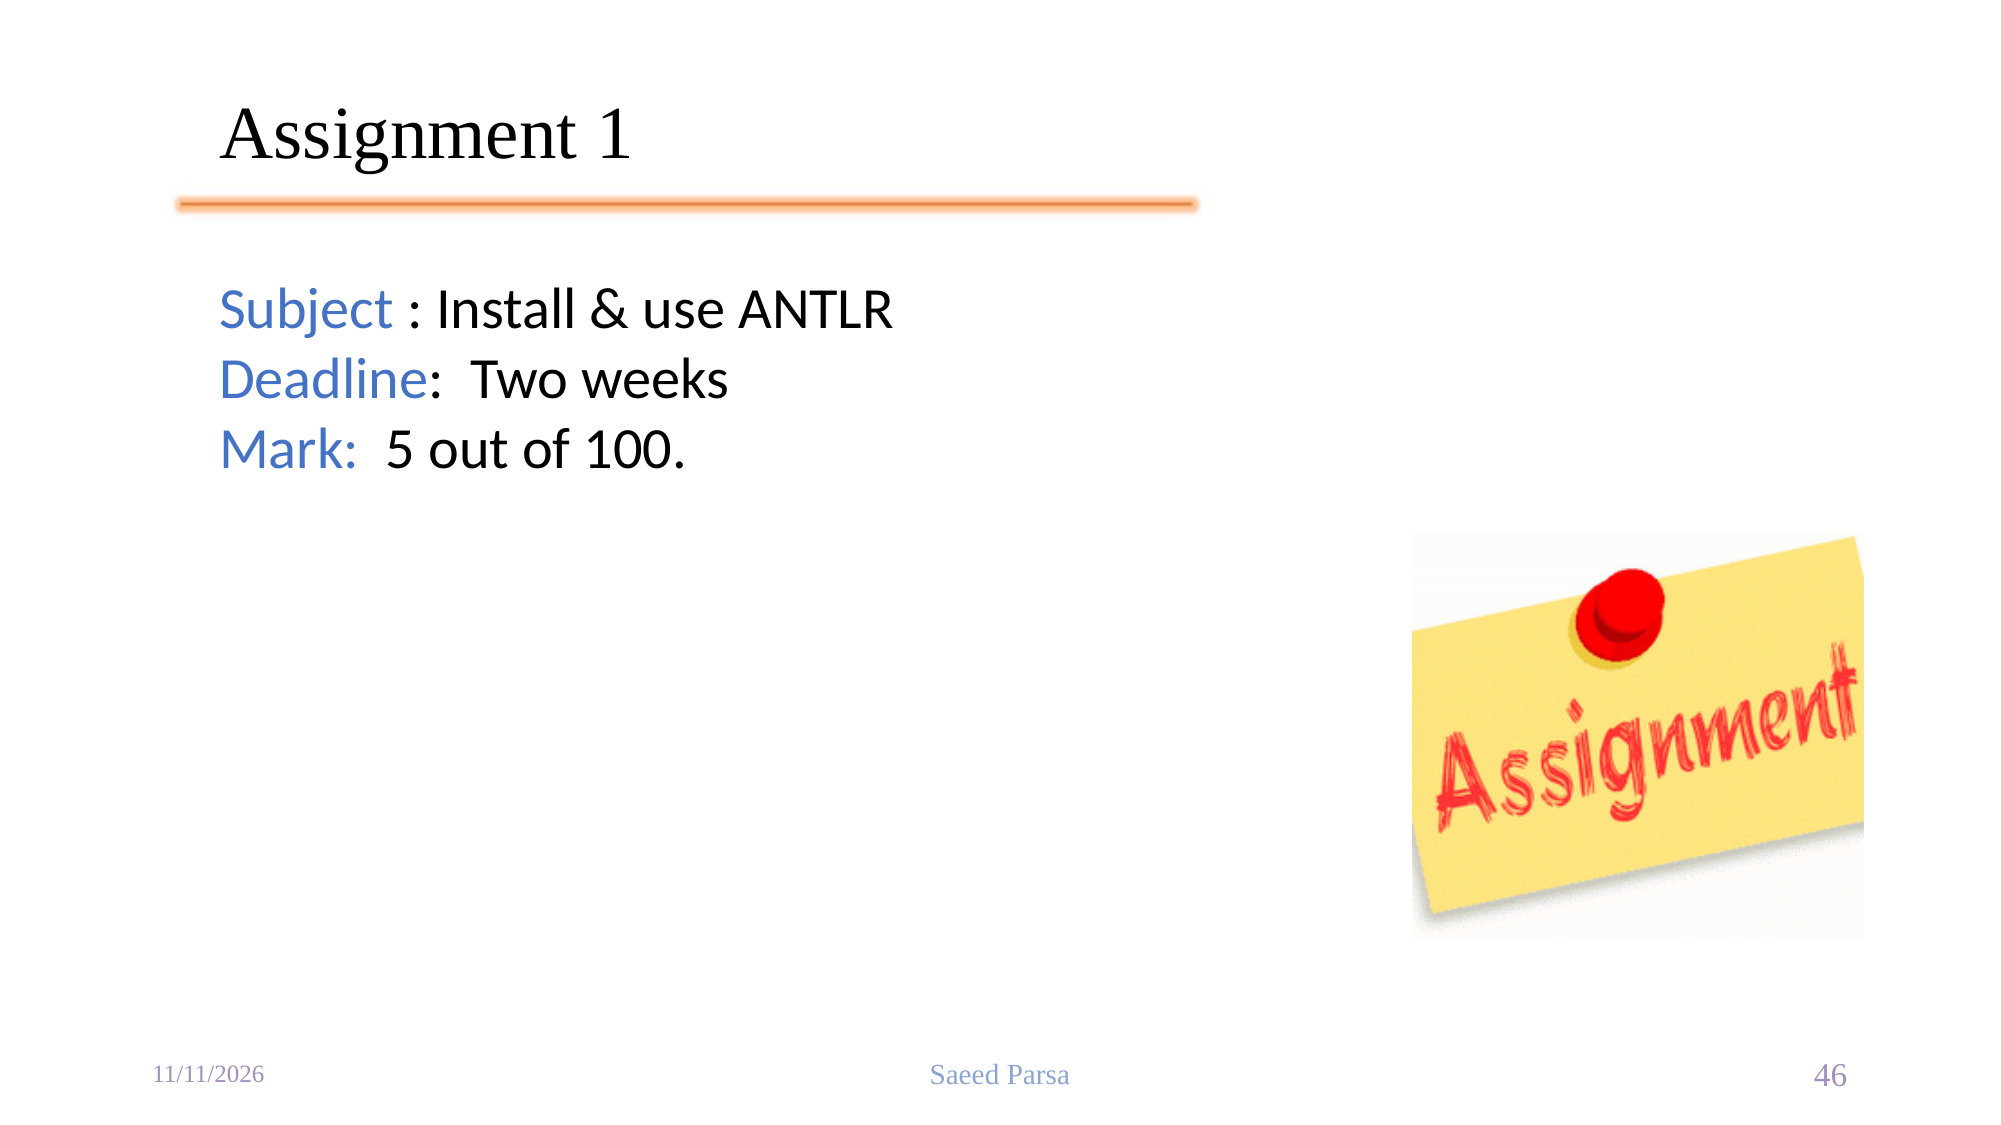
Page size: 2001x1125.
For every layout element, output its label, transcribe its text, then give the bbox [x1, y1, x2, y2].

picture [1412, 531, 1864, 938]
title Assignment 1 [204, 86, 1585, 182]
picture [152, 181, 1213, 237]
slide_number 46 [1412, 1042, 1863, 1103]
footer Saeed Parsa [662, 1042, 1338, 1103]
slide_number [137, 1042, 588, 1103]
text_box Subject : Install & use ANTLR Deadline: Two weeks Mark: 5 out of 100. [204, 262, 1240, 488]
